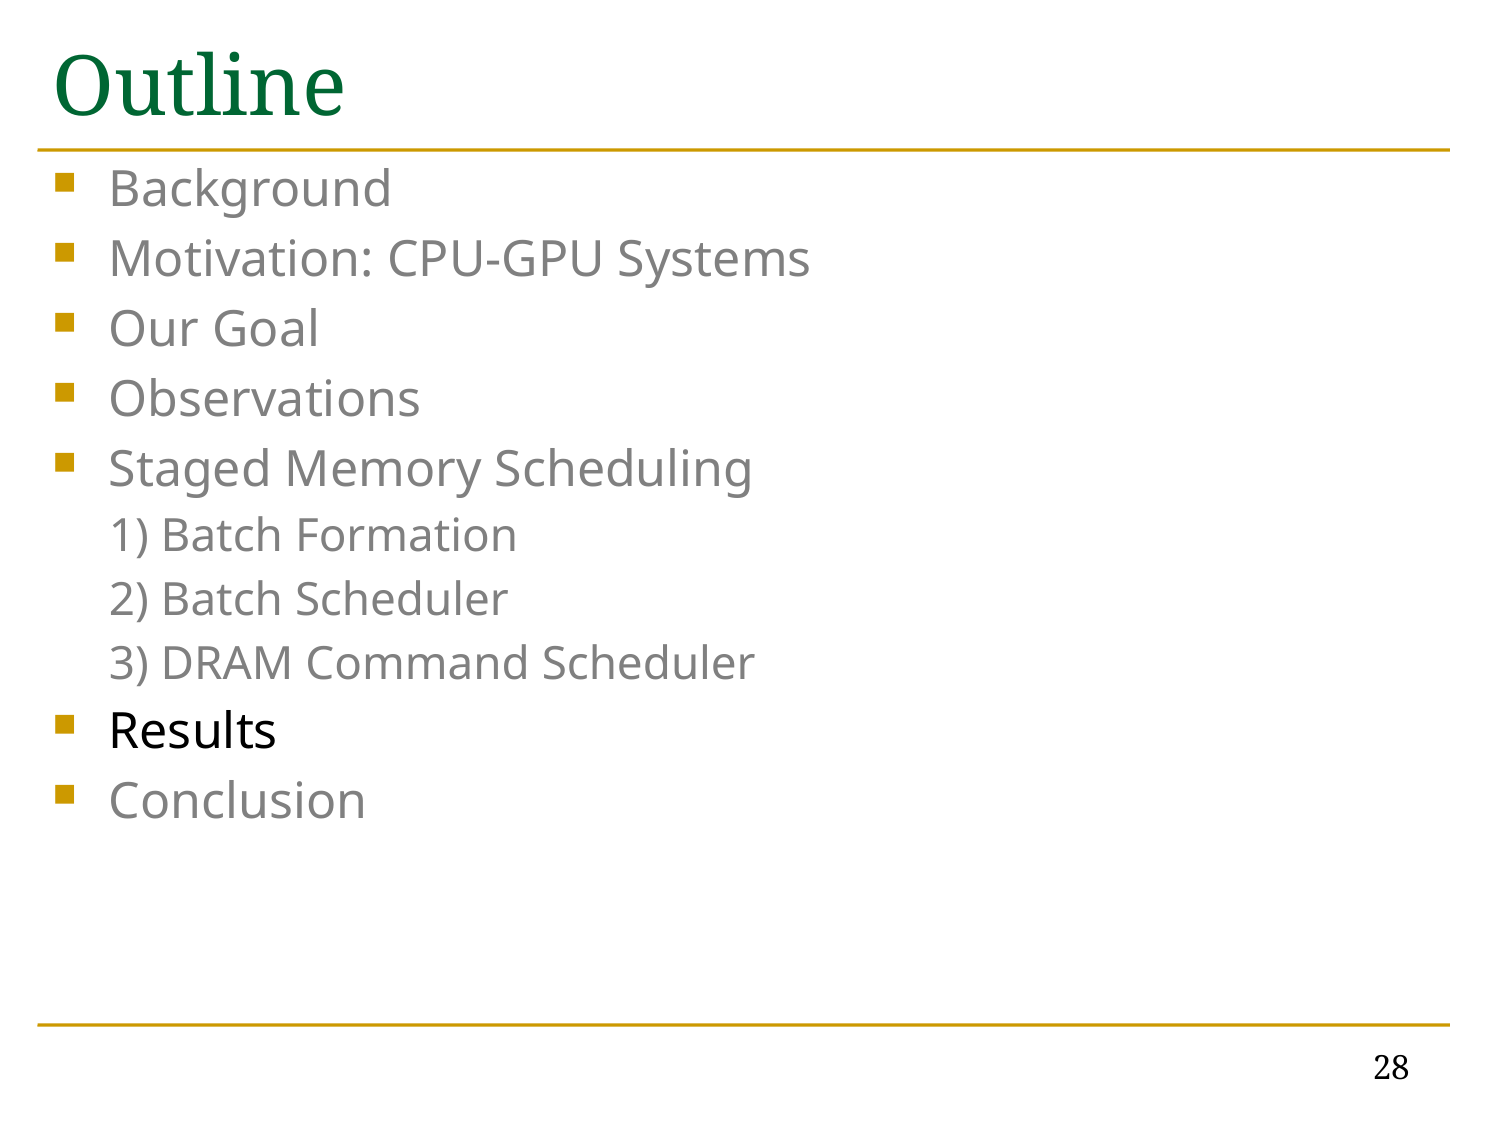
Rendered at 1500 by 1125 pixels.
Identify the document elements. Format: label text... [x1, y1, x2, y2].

title Outline [37, 24, 1451, 148]
slide_number 28 [1074, 1023, 1426, 1100]
list Background Motivation: CPU-GPU Systems Our Goal Observations Staged Memory Scheduling 1) Batch Formation 2) Batch Scheduler 3) DRAM Command Scheduler Results Conclusion [37, 148, 1451, 1026]
